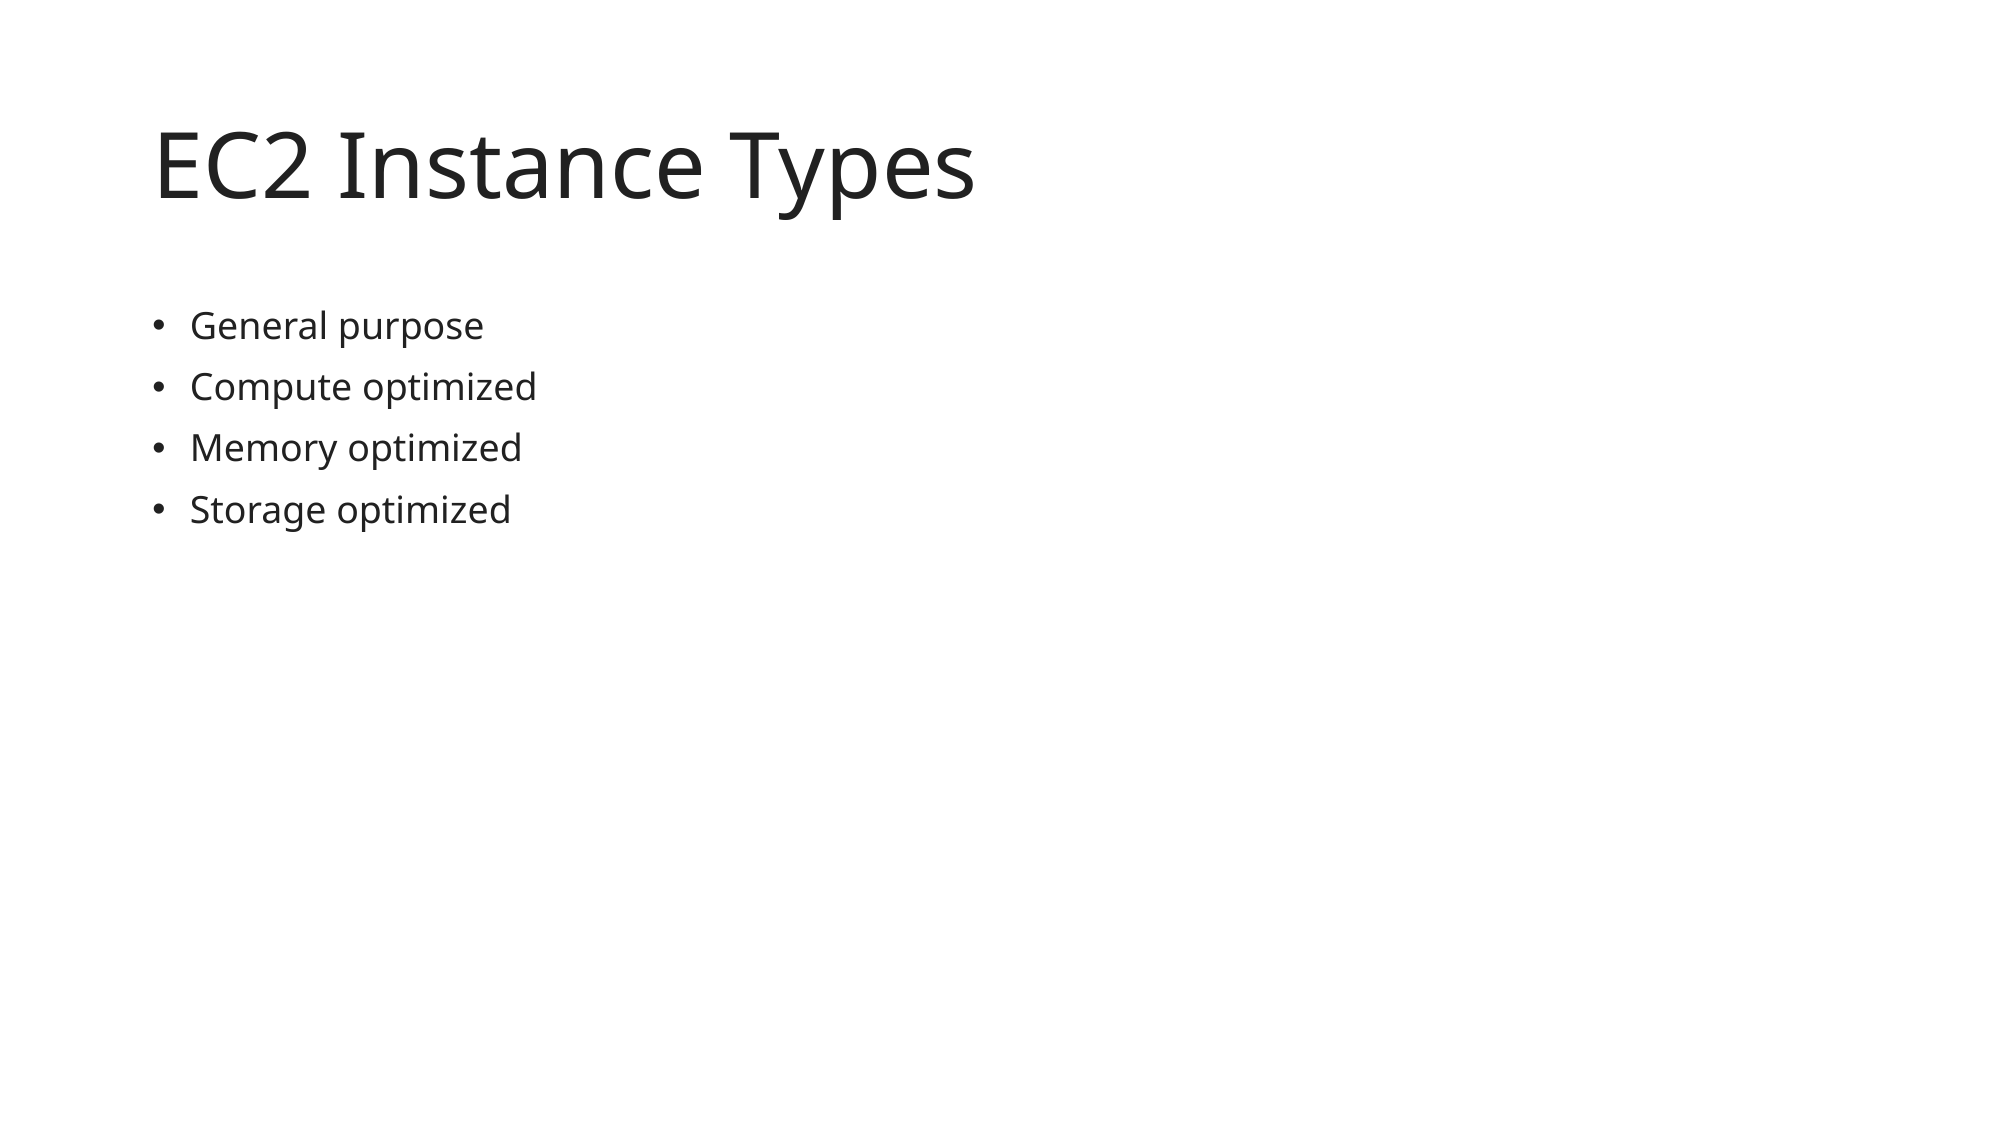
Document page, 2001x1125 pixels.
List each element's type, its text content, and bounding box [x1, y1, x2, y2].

title EC2 Instance Types [137, 59, 1863, 278]
list General purpose Compute optimized Memory optimized Storage optimized [137, 299, 1863, 1014]
